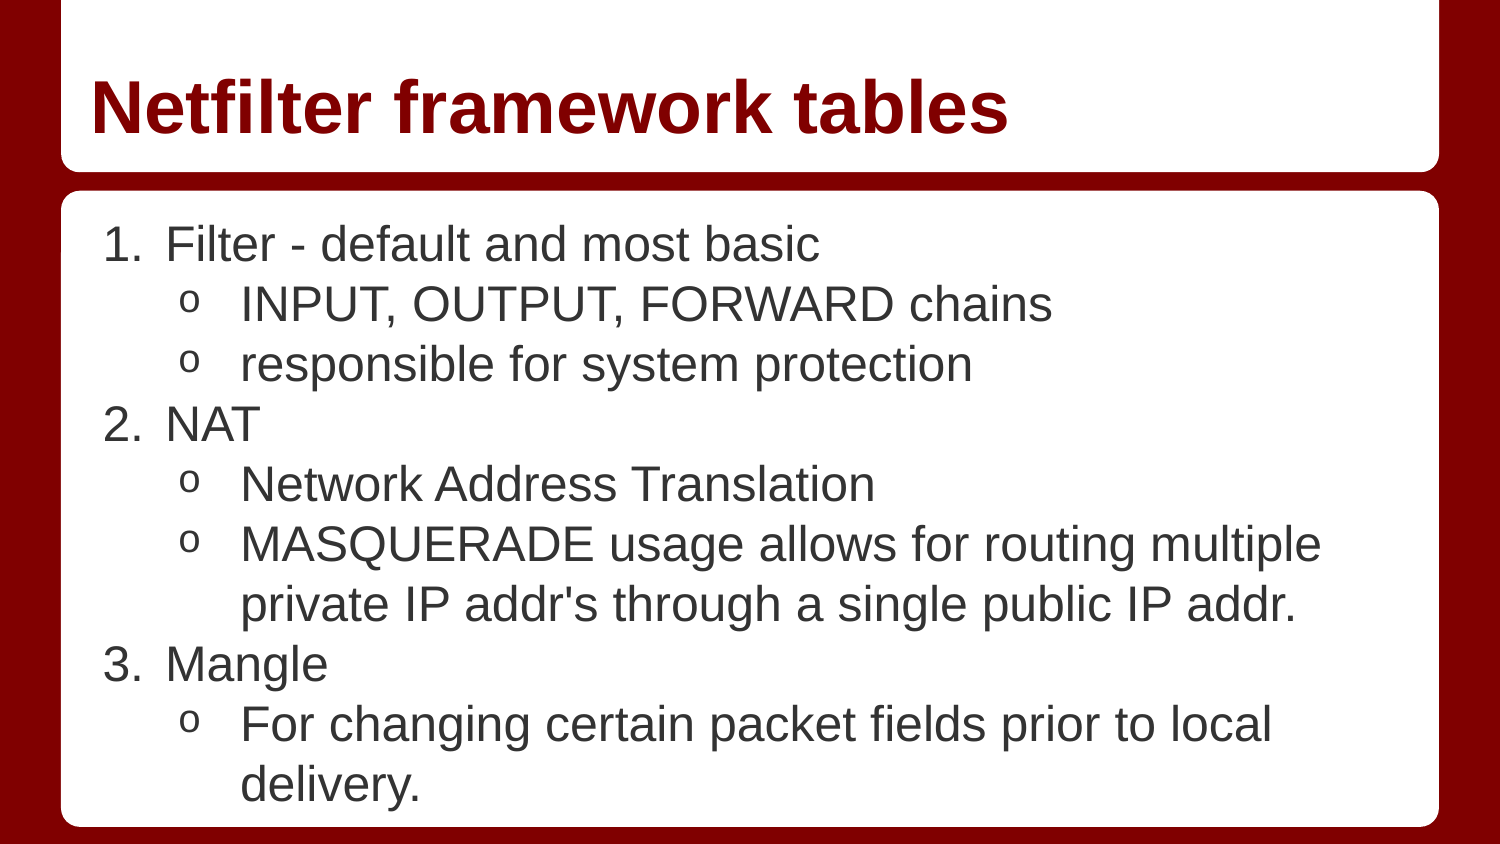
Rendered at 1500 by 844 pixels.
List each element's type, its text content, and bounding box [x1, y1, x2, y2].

list Filter - default and most basic INPUT, OUTPUT, FORWARD chains responsible for system protection NAT Network Address Translation MASQUERADE usage allows for routing multiple private IP addr's through a single public IP addr. Mangle For changing certain packet fields prior to local delivery. [75, 196, 1425, 808]
title Netfilter framework tables [75, 22, 1425, 164]
